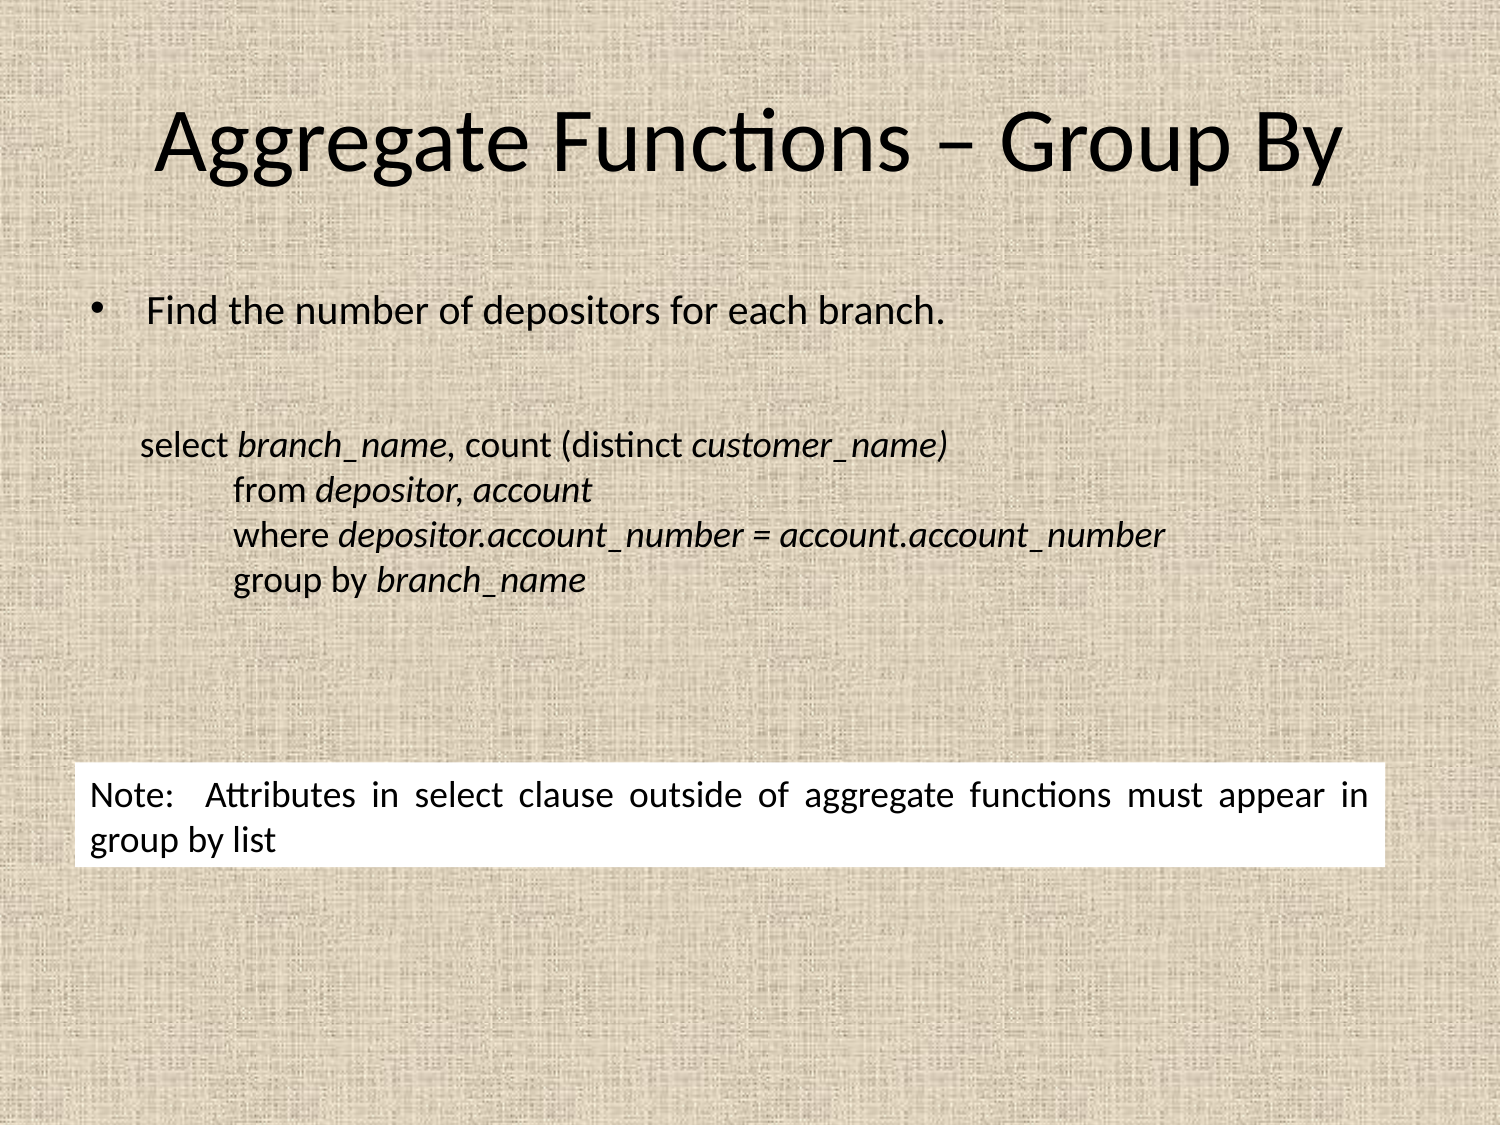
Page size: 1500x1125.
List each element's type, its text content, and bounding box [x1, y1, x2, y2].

list Find the number of depositors for each branch. [75, 275, 1399, 353]
picture [0, 0, 1500, 1125]
text_box select branch_name, count (distinct customer_name) from depositor, account where depositor.account_number = account.account_number group by branch_name [124, 412, 1412, 608]
text_box Note: Attributes in select clause outside of aggregate functions must appear in group by list [75, 762, 1386, 868]
title Aggregate Functions – Group By [75, 45, 1425, 225]
